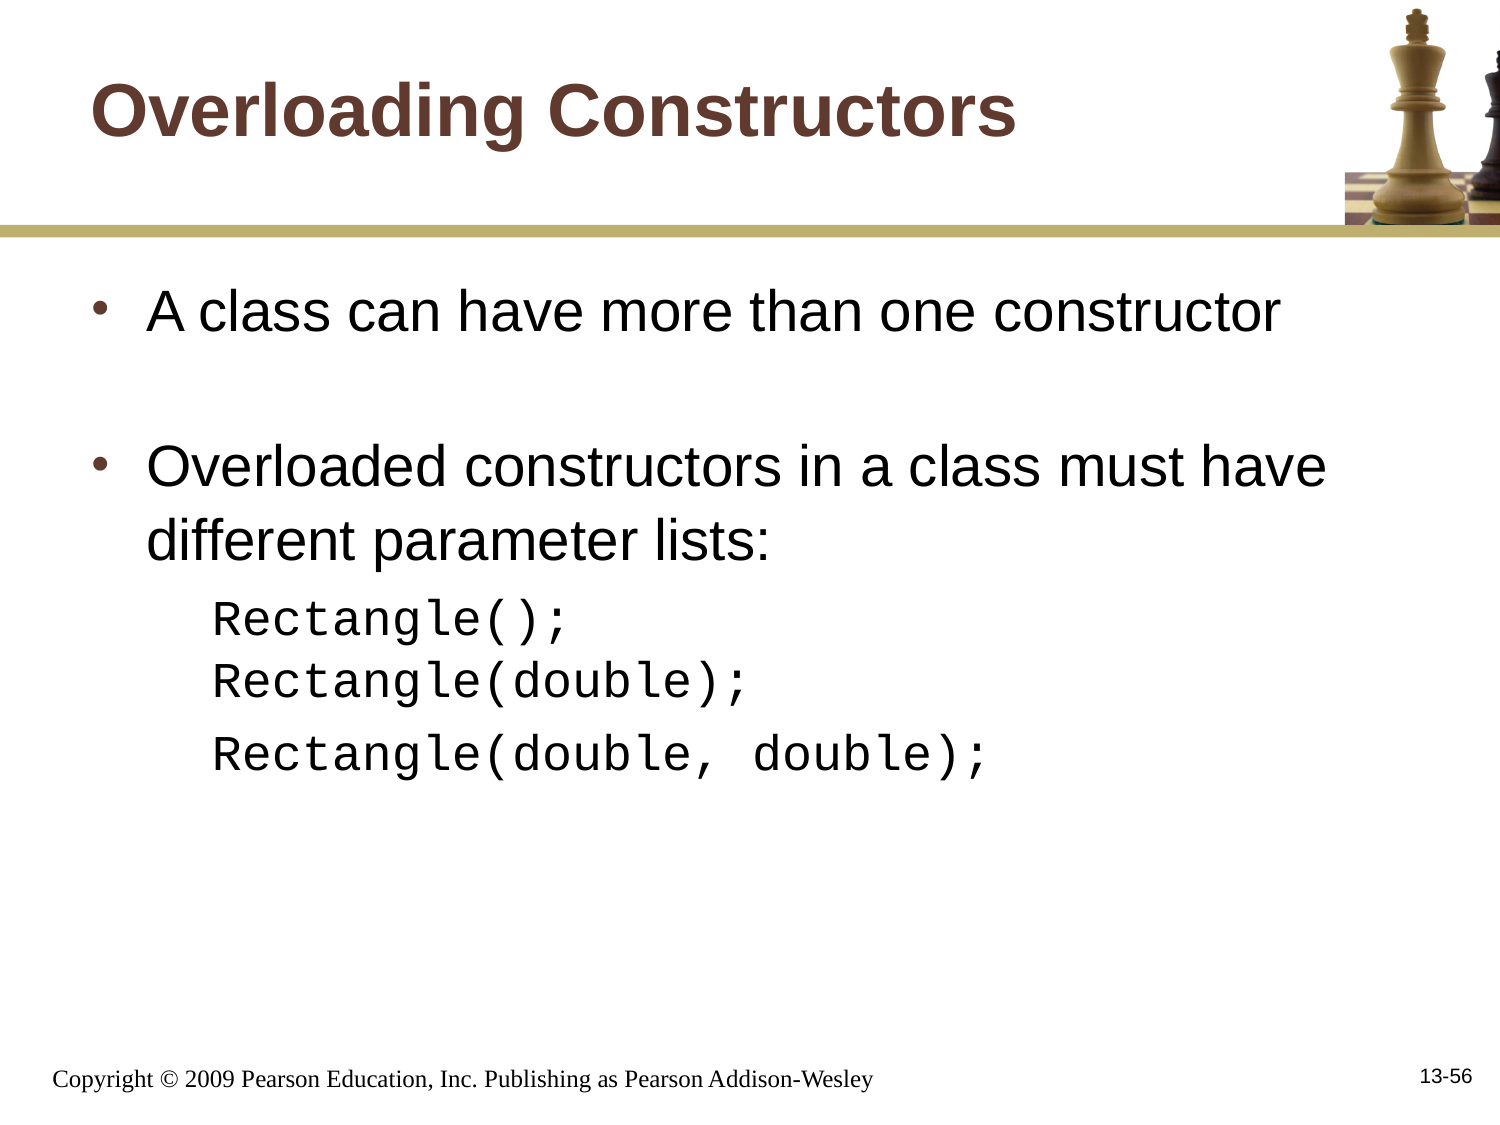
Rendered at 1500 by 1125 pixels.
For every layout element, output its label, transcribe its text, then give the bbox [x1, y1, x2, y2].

list A class can have more than one constructor Overloaded constructors in a class must have different parameter lists: Rectangle(); Rectangle(double); Rectangle(double, double); [75, 262, 1438, 938]
slide_number 13-56 [1175, 1037, 1488, 1113]
title Overloading Constructors [75, 12, 1325, 200]
